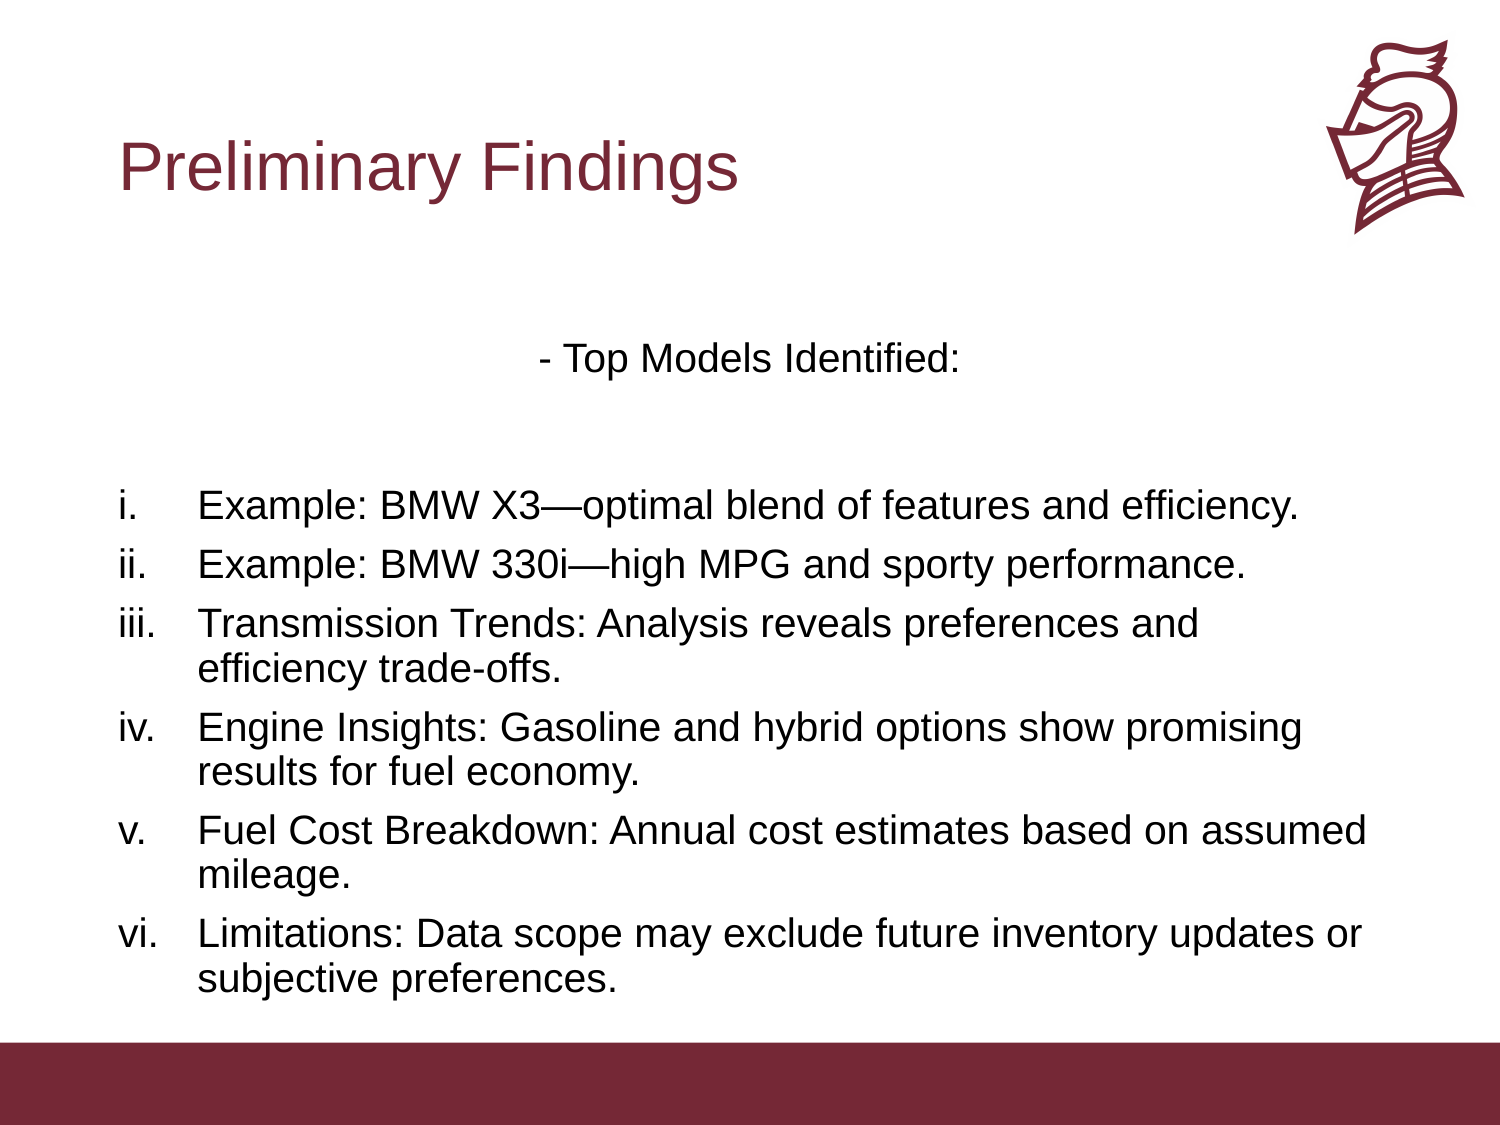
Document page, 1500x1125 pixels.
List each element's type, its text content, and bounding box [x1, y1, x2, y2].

picture [1317, 30, 1476, 248]
list - Top Models Identified: Example: BMW X3—optimal blend of features and efficiency. Example: BMW 330i—high MPG and sporty performance. Transmission Trends: Analysis reveals preferences and efficiency trade-offs. Engine Insights: Gasoline and hybrid options show promising results for fuel economy. Fuel Cost Breakdown: Annual cost estimates based on assumed mileage. Limitations: Data scope may exclude future inventory updates or subjective preferences. [103, 299, 1397, 1014]
title Preliminary Findings [103, 59, 1397, 278]
